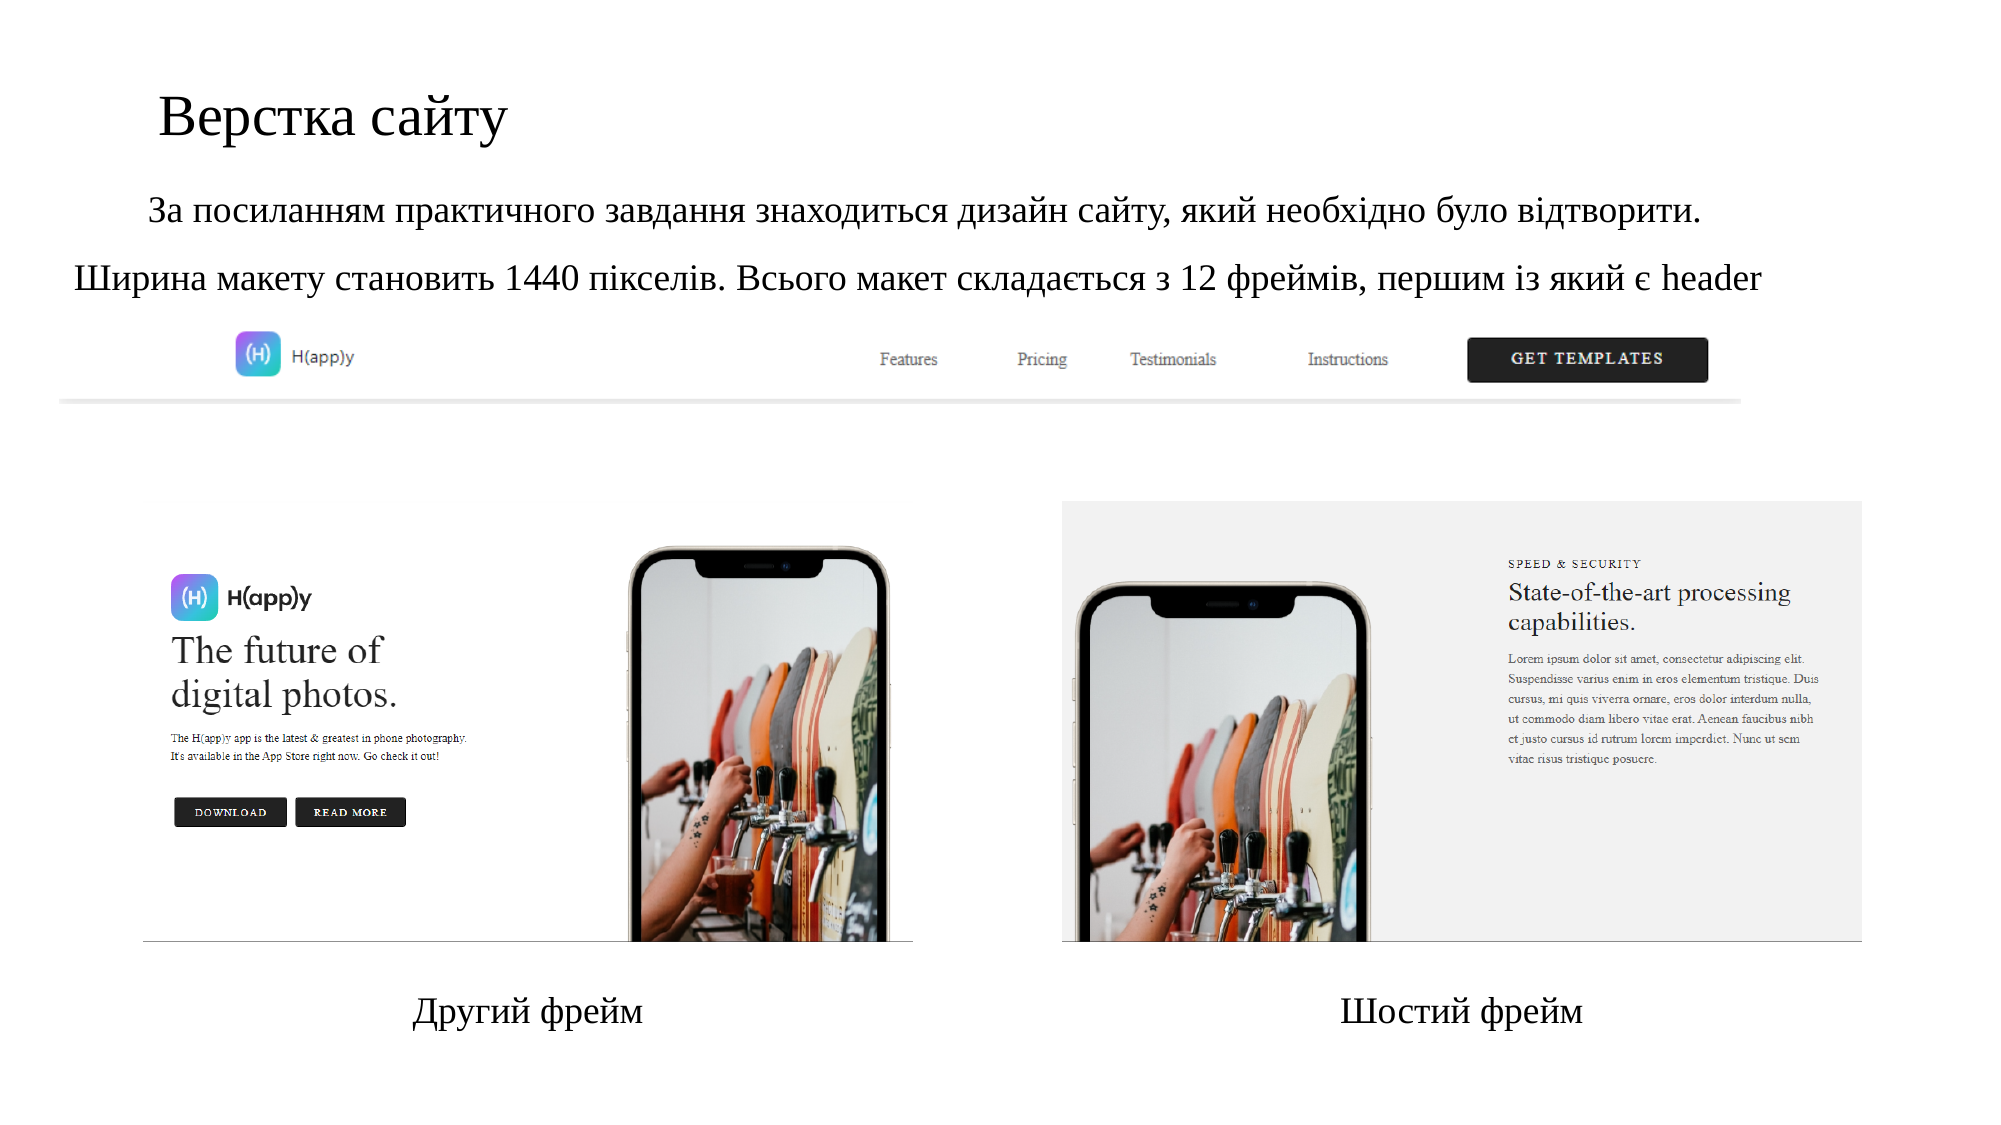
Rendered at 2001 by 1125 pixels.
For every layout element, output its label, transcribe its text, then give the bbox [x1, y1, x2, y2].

picture [1062, 501, 1862, 942]
text_box Верстка сайту [143, 69, 1233, 155]
text_box Шостий фрейм [1312, 978, 1612, 1039]
picture [143, 501, 913, 942]
text_box Другий фрейм [392, 978, 664, 1039]
picture [59, 314, 1741, 404]
text_box За посиланням практичного завдання знаходиться дизайн сайту, який необхідно було відтворити. Ширина макету становить 1440 пікселів. Всього макет складається з 12 фреймів, першим із який є header сайту: [59, 155, 1862, 373]
